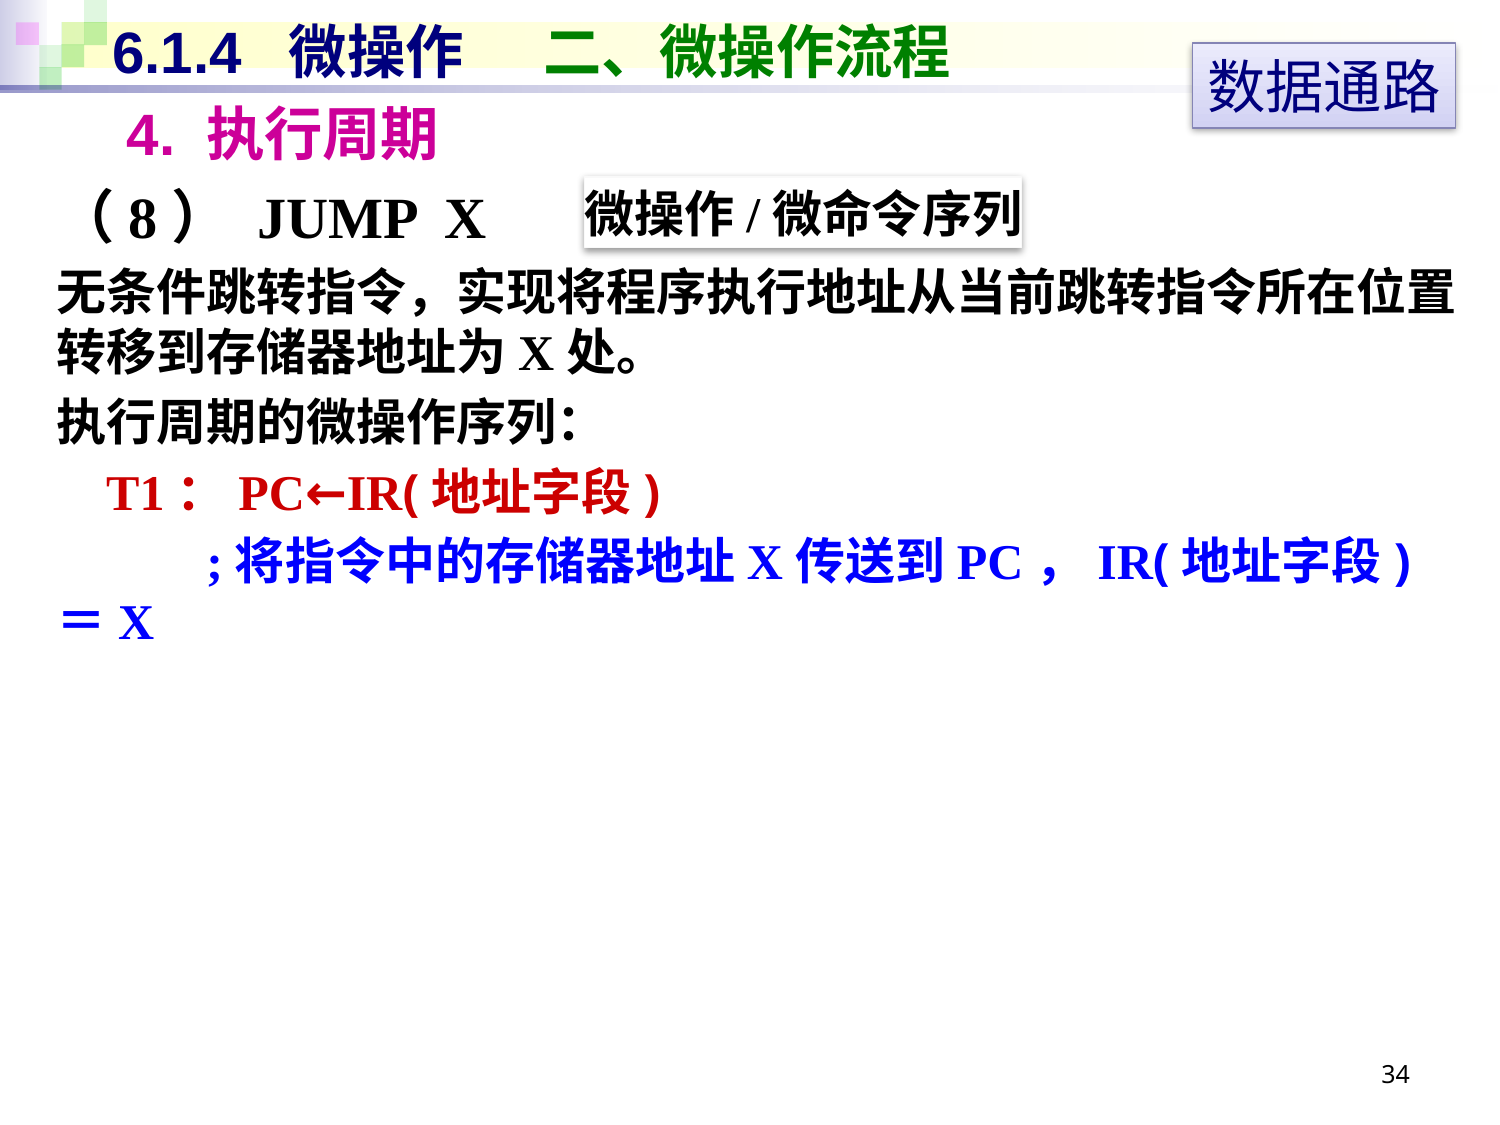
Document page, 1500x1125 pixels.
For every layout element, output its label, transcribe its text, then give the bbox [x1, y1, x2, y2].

list （8） JUMP X 无条件跳转指令，实现将程序执行地址从当前跳转指令所在位置转移到存储器地址为X处。 执行周期的微操作序列： T1：PC←IR(地址字段) ;将指令中的存储器地址X传送到PC，IR(地址字段)＝X [40, 172, 1483, 1107]
text_box 微操作/微命令序列 [584, 176, 1022, 248]
text_box 数据通路 [1192, 42, 1456, 129]
title 6.1.4 微操作 二、微操作流程 [97, 7, 1483, 94]
text_box 4. 执行周期 [112, 90, 1495, 173]
